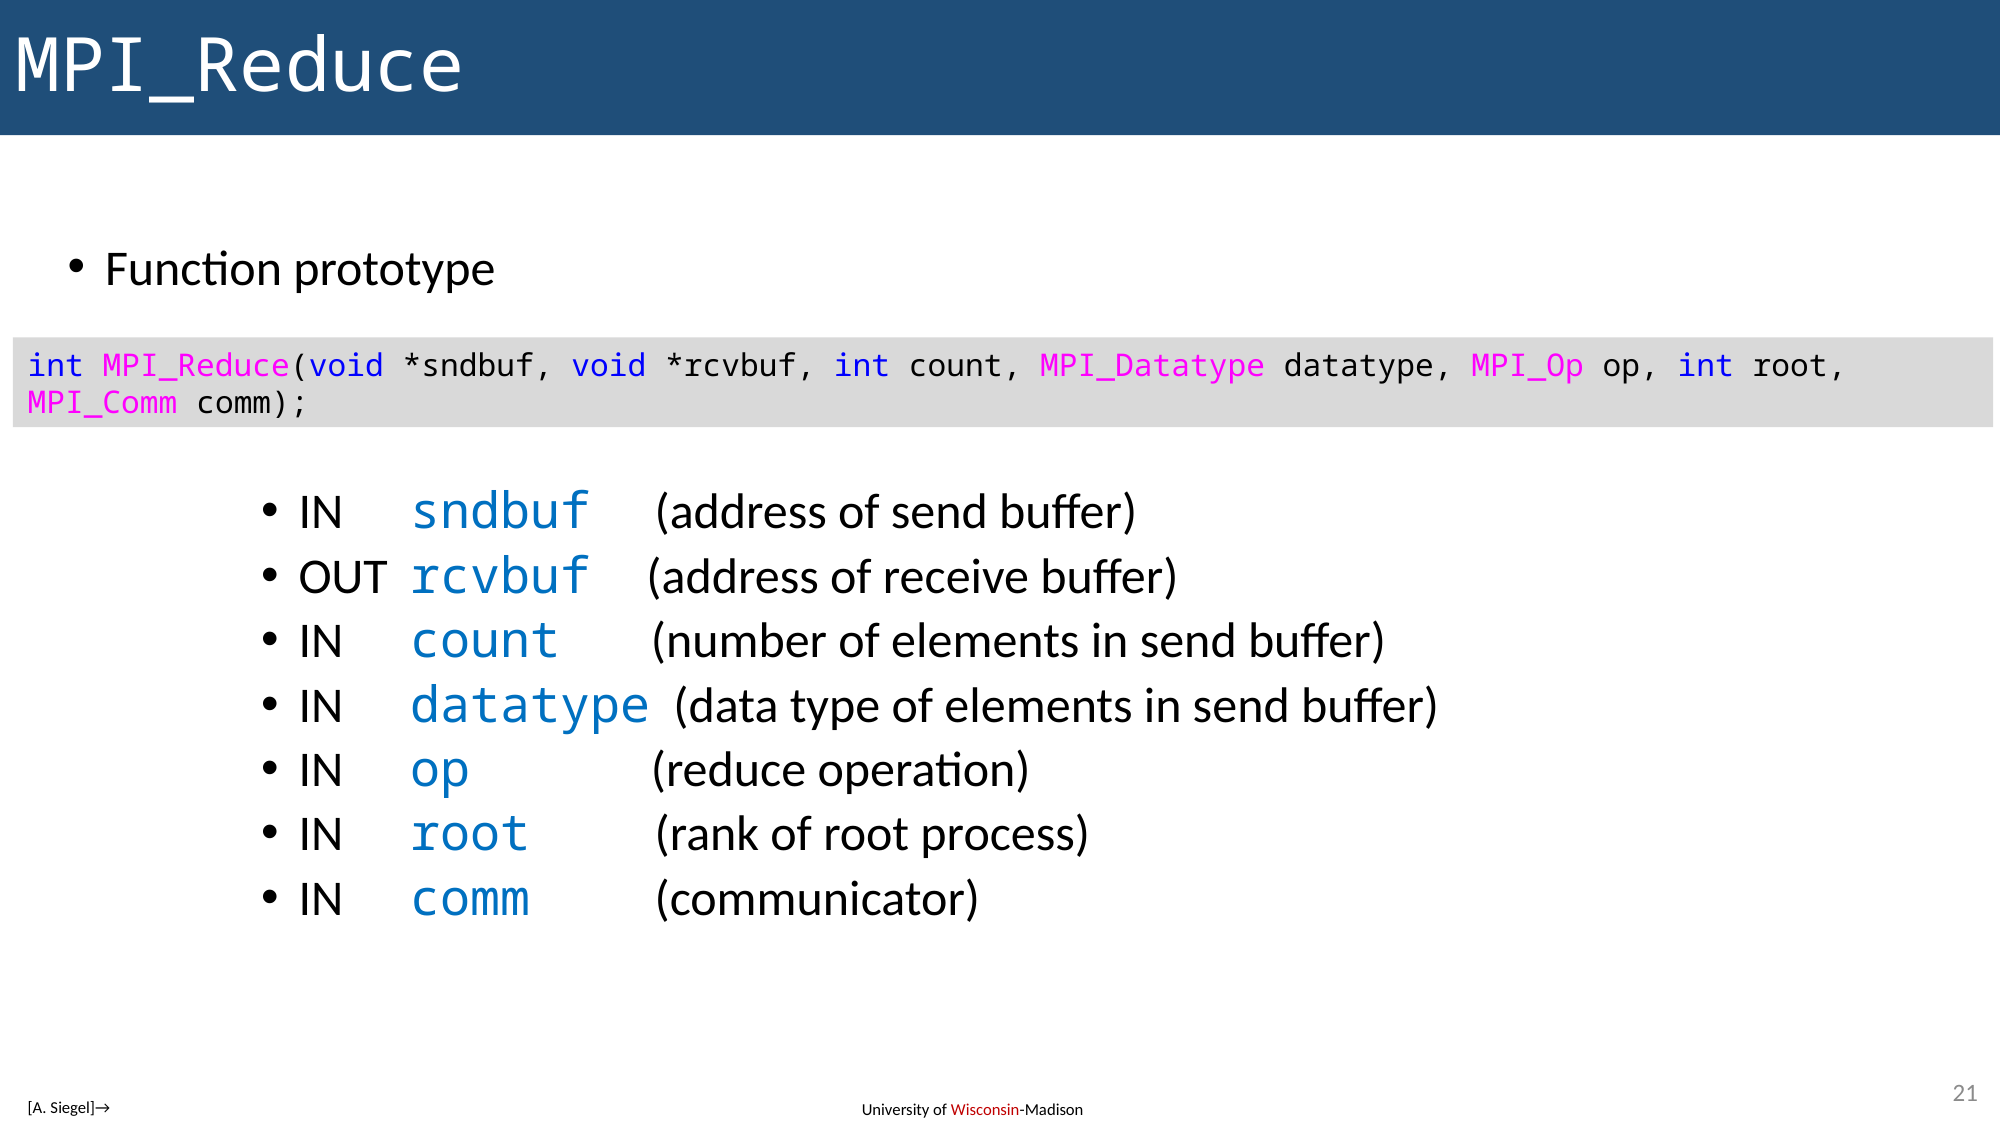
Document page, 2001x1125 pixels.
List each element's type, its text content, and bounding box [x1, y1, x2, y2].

slide_number 21 [1879, 1069, 1994, 1114]
title MPI_Reduce [0, 0, 2000, 136]
text_box Function prototype [61, 241, 1364, 296]
text_box [A. Siegel]→ [12, 1089, 159, 1125]
text_box int MPI_Reduce(void *sndbuf, void *rcvbuf, int count, MPI_Datatype datatype, MPI_Op op, int root, MPI_Comm comm); [12, 337, 1994, 428]
list IN sndbuf (address of send buffer) OUT rcvbuf (address of receive buffer) IN count (number of elements in send buffer) IN datatype (data type of elements in send buffer) IN op (reduce operation) IN root (rank of root process) IN comm (communicator) [171, 478, 1621, 972]
